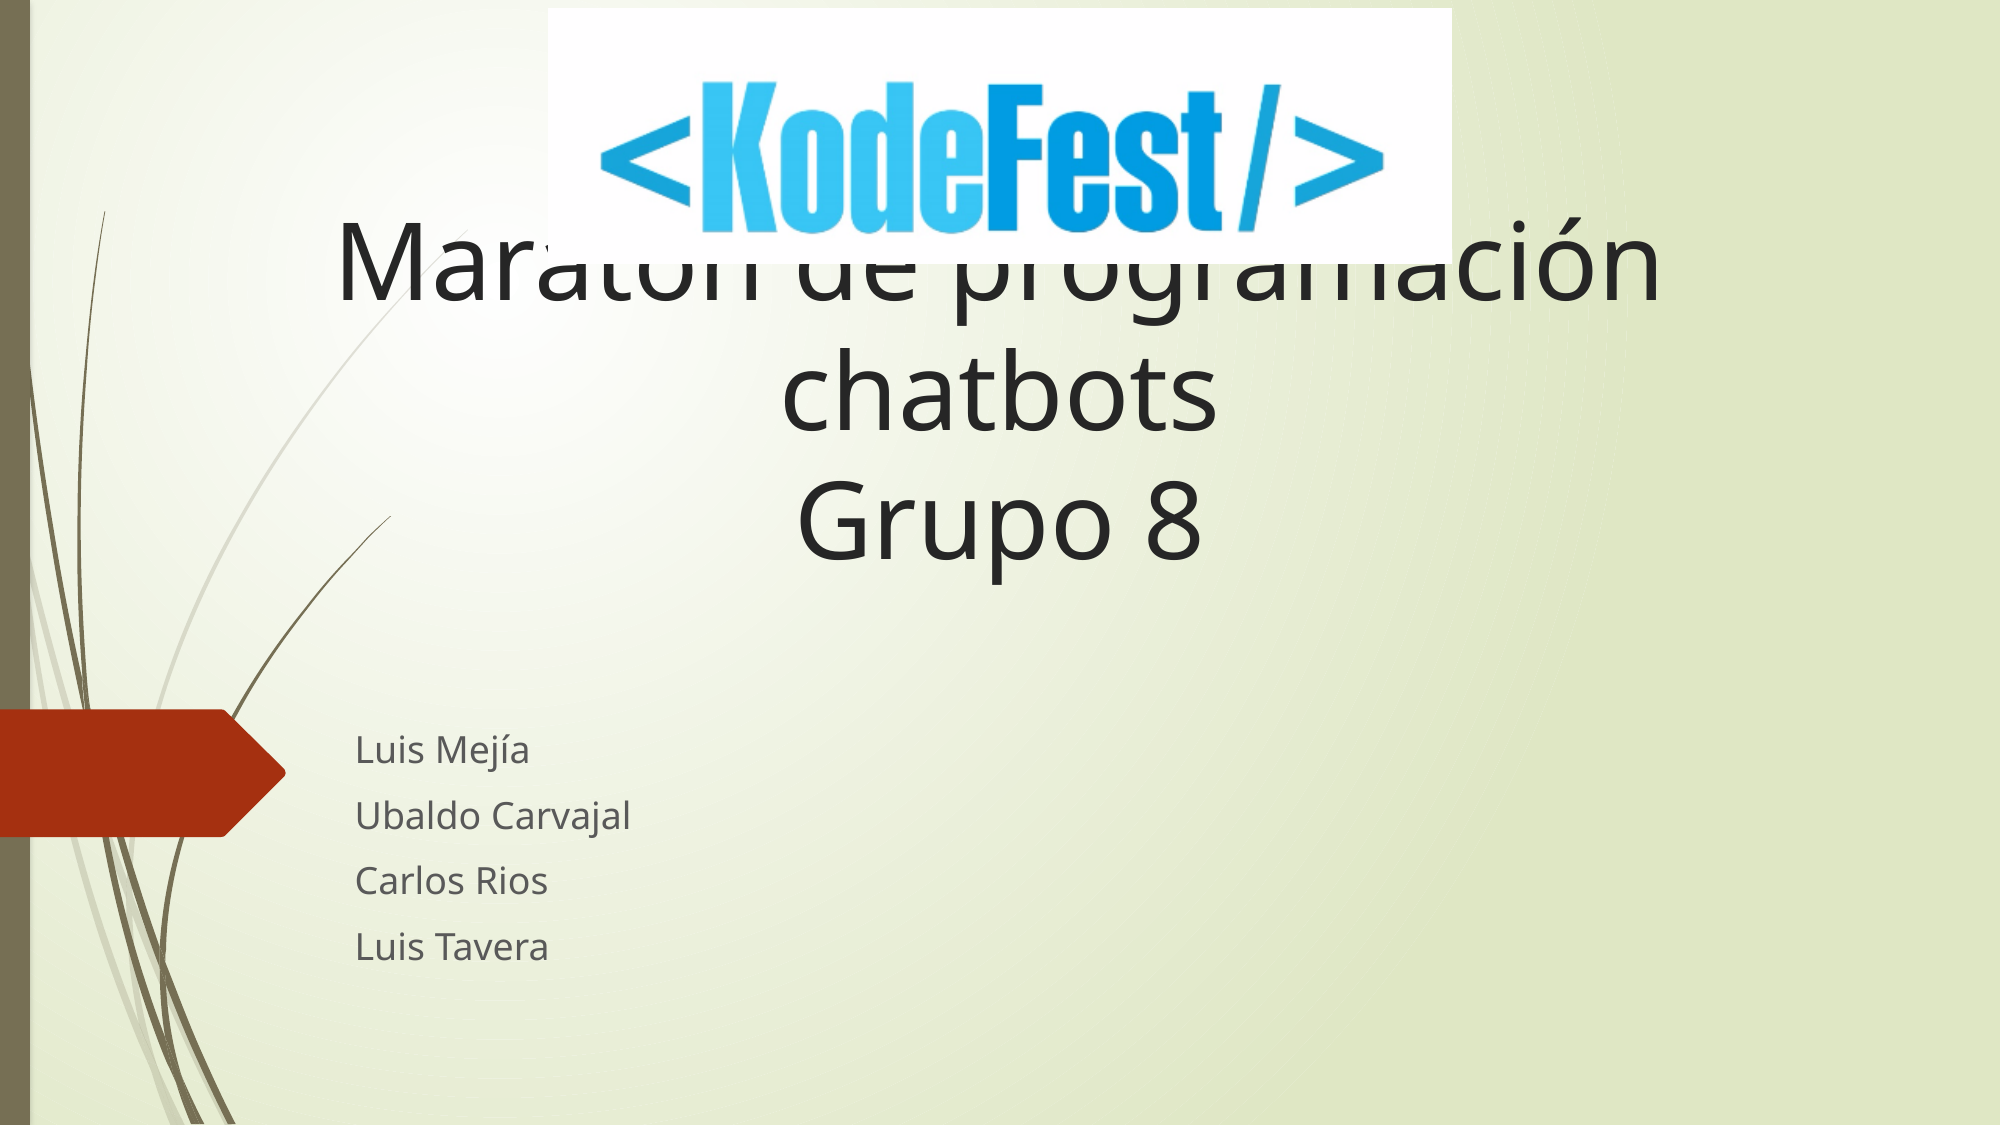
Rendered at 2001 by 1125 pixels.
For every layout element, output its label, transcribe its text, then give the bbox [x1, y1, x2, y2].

title Maratón de programación chatbots Grupo 8 [249, 184, 1750, 719]
subtitle Luis Mejía Ubaldo Carvajal Carlos Rios Luis Tavera [339, 718, 1840, 990]
picture [548, 8, 1452, 264]
